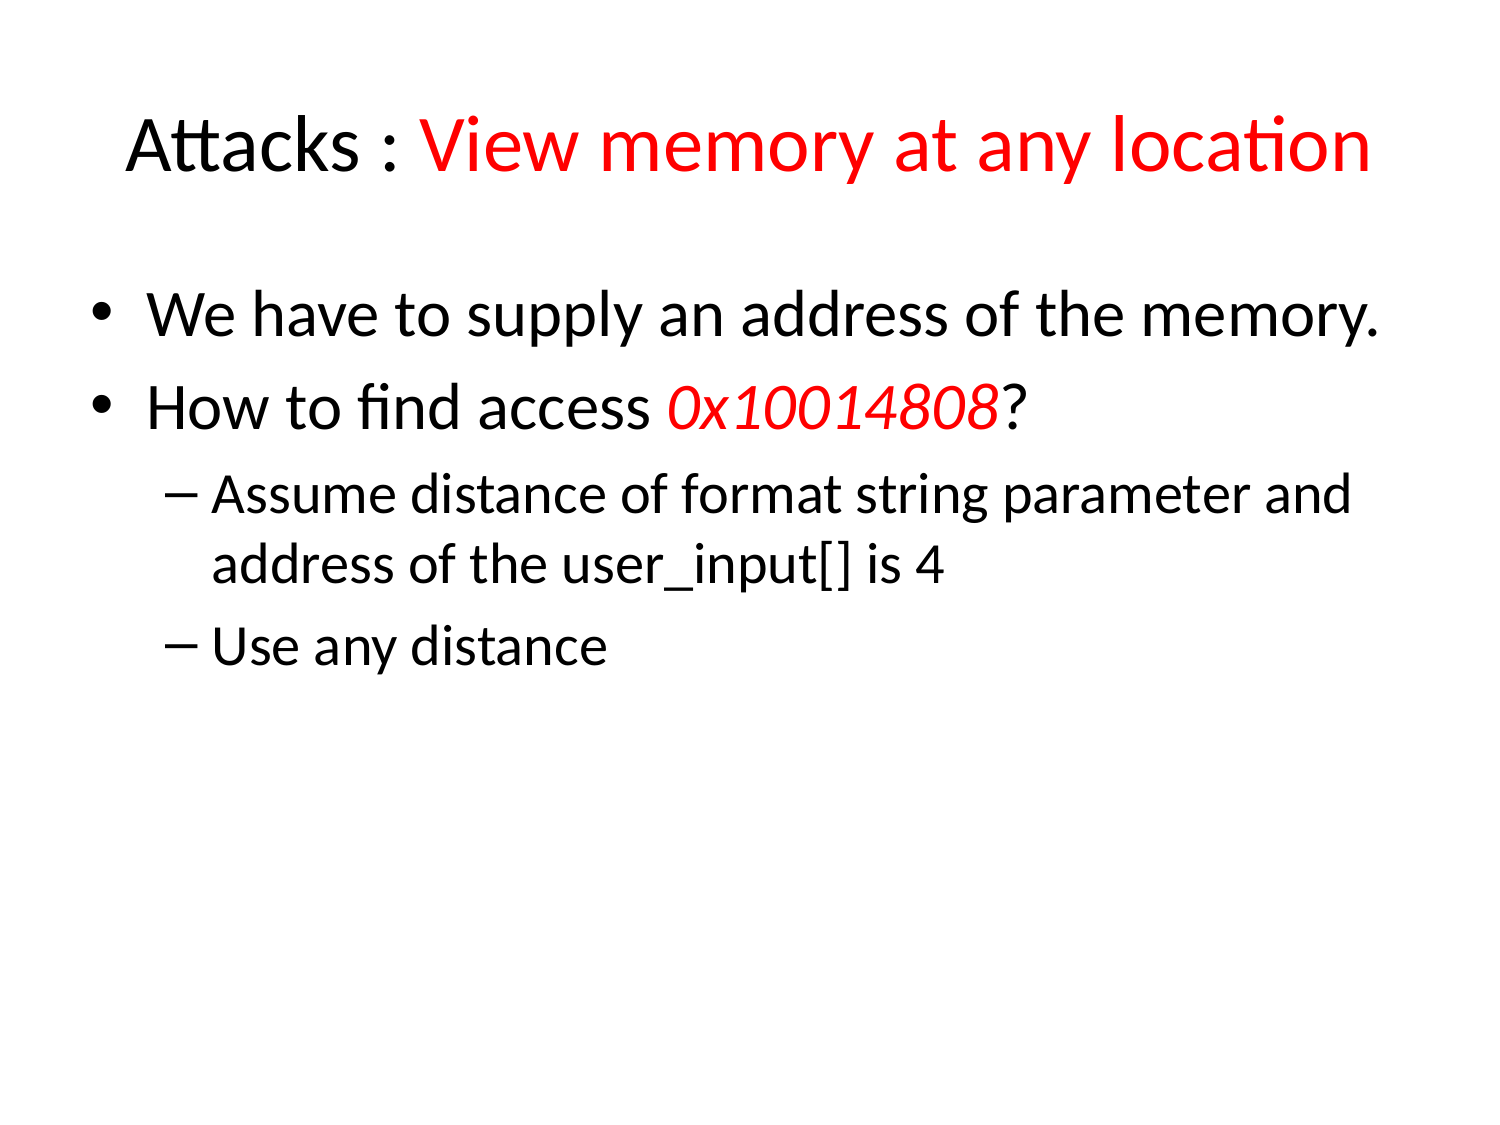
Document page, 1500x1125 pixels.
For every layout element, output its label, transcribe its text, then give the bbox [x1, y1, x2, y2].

list We have to supply an address of the memory. How to find access 0x10014808? Assume distance of format string parameter and address of the user_input[] is 4 Use any distance [75, 262, 1425, 1005]
title Attacks : View memory at any location [75, 45, 1425, 233]
